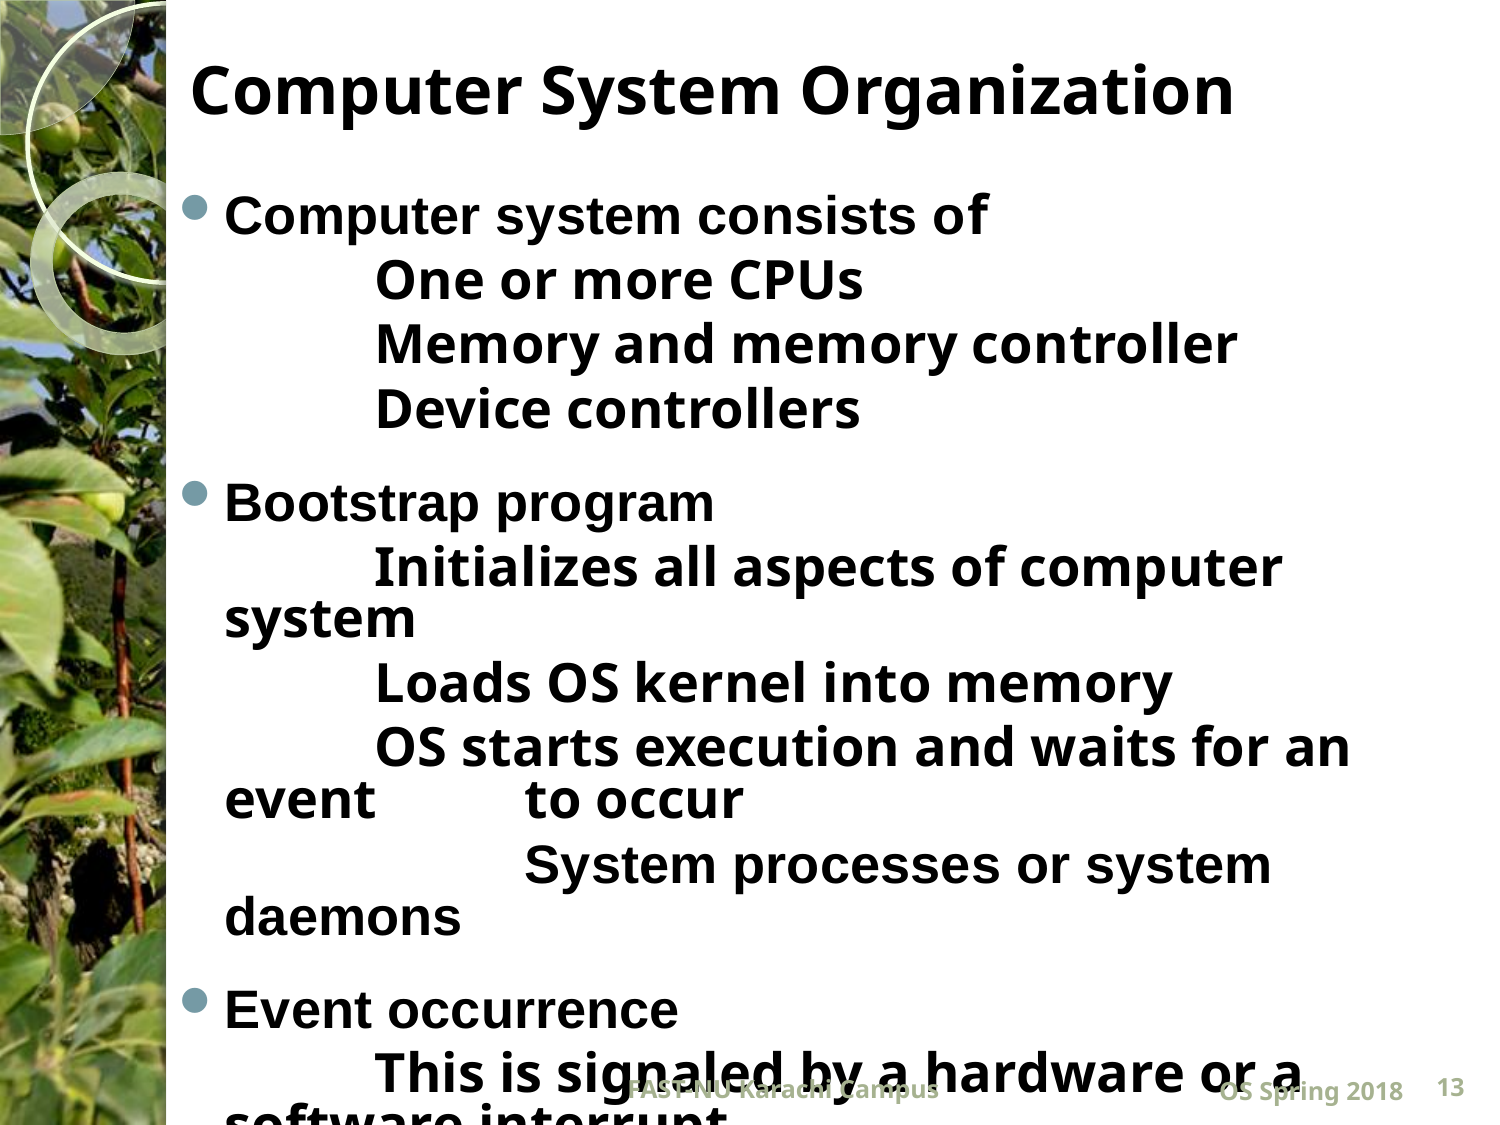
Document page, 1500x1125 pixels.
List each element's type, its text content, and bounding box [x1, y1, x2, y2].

picture [136, 0, 166, 4]
picture [62, 195, 149, 279]
list Computer system consists of One or more CPUs Memory and memory controller Device controllers Bootstrap program Initializes all aspects of computer system Loads OS kernel into memory OS starts execution and waits for an event to occur System processes or system daemons Event occurrence This is signaled by a hardware or a software interrupt [149, 185, 1500, 1052]
picture [53, 241, 149, 332]
picture [0, 134, 166, 1125]
title Computer System Organization [174, 12, 1500, 163]
footer FAST-NU Karachi Campus [612, 1051, 999, 1112]
slide_number 13 [1413, 1034, 1488, 1113]
picture [32, 13, 160, 207]
slide_number OS Spring 2018 [1050, 1038, 1413, 1113]
